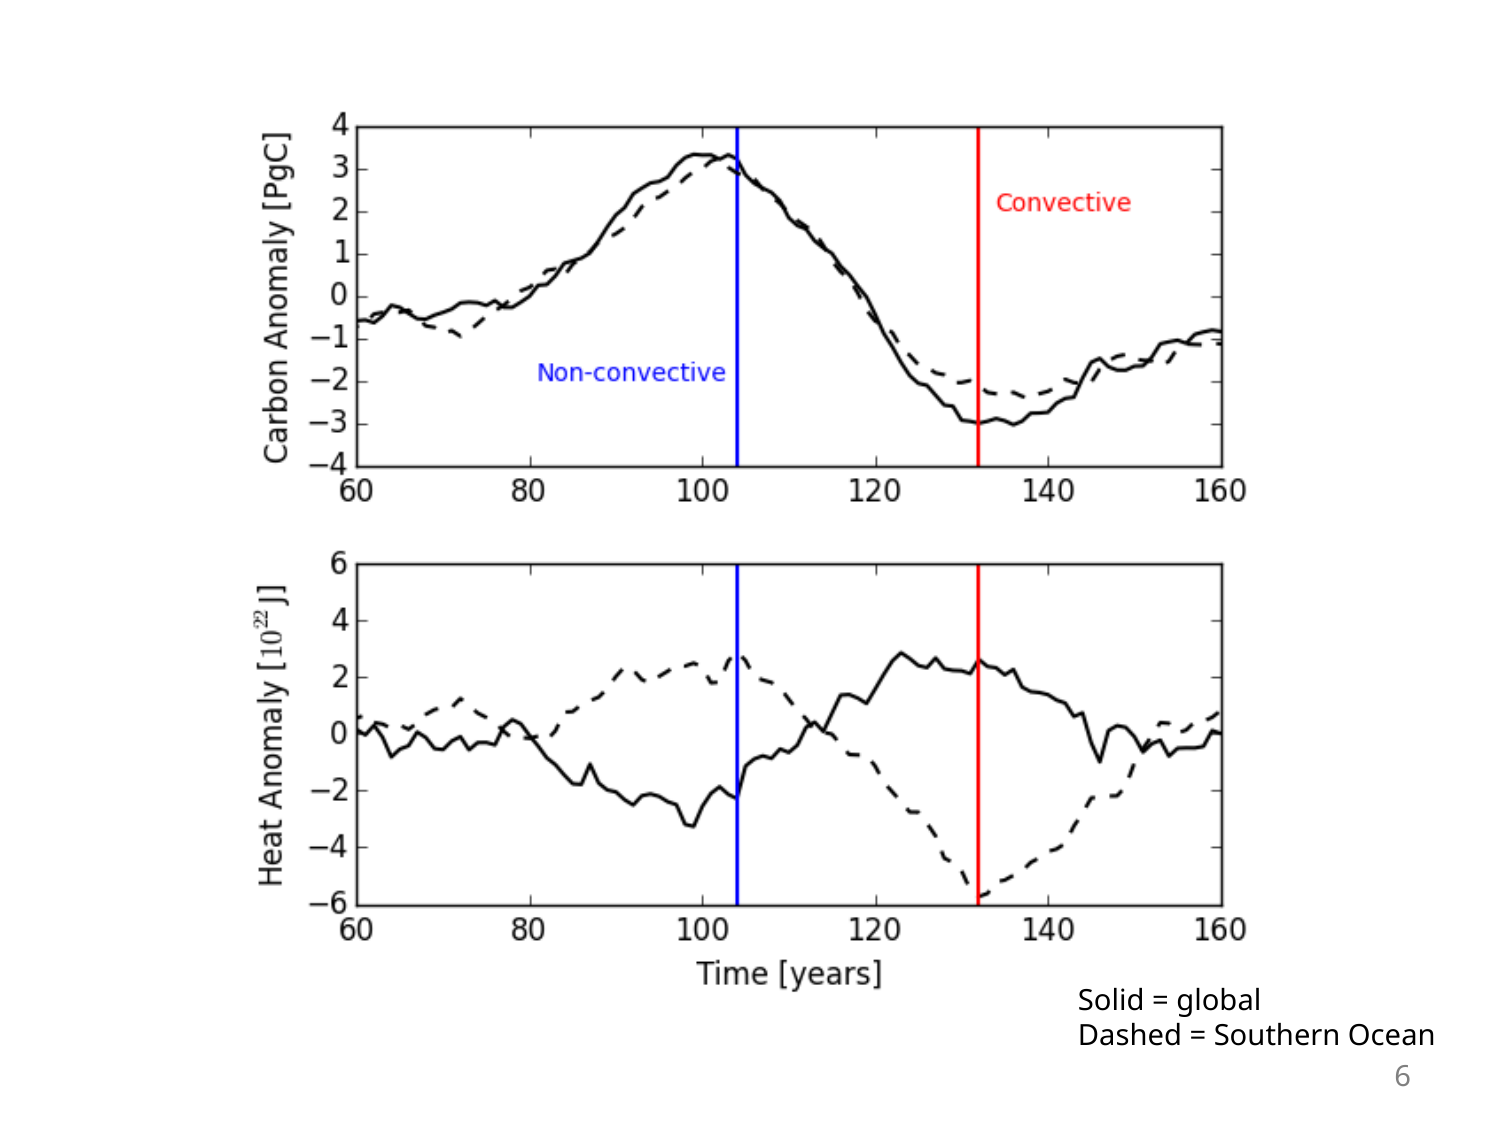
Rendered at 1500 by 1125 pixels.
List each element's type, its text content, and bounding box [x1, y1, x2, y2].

picture [236, 92, 1264, 1009]
text_box Solid = global Dashed = Southern Ocean [1063, 973, 1478, 1059]
text_box 6 [1379, 1049, 1455, 1100]
